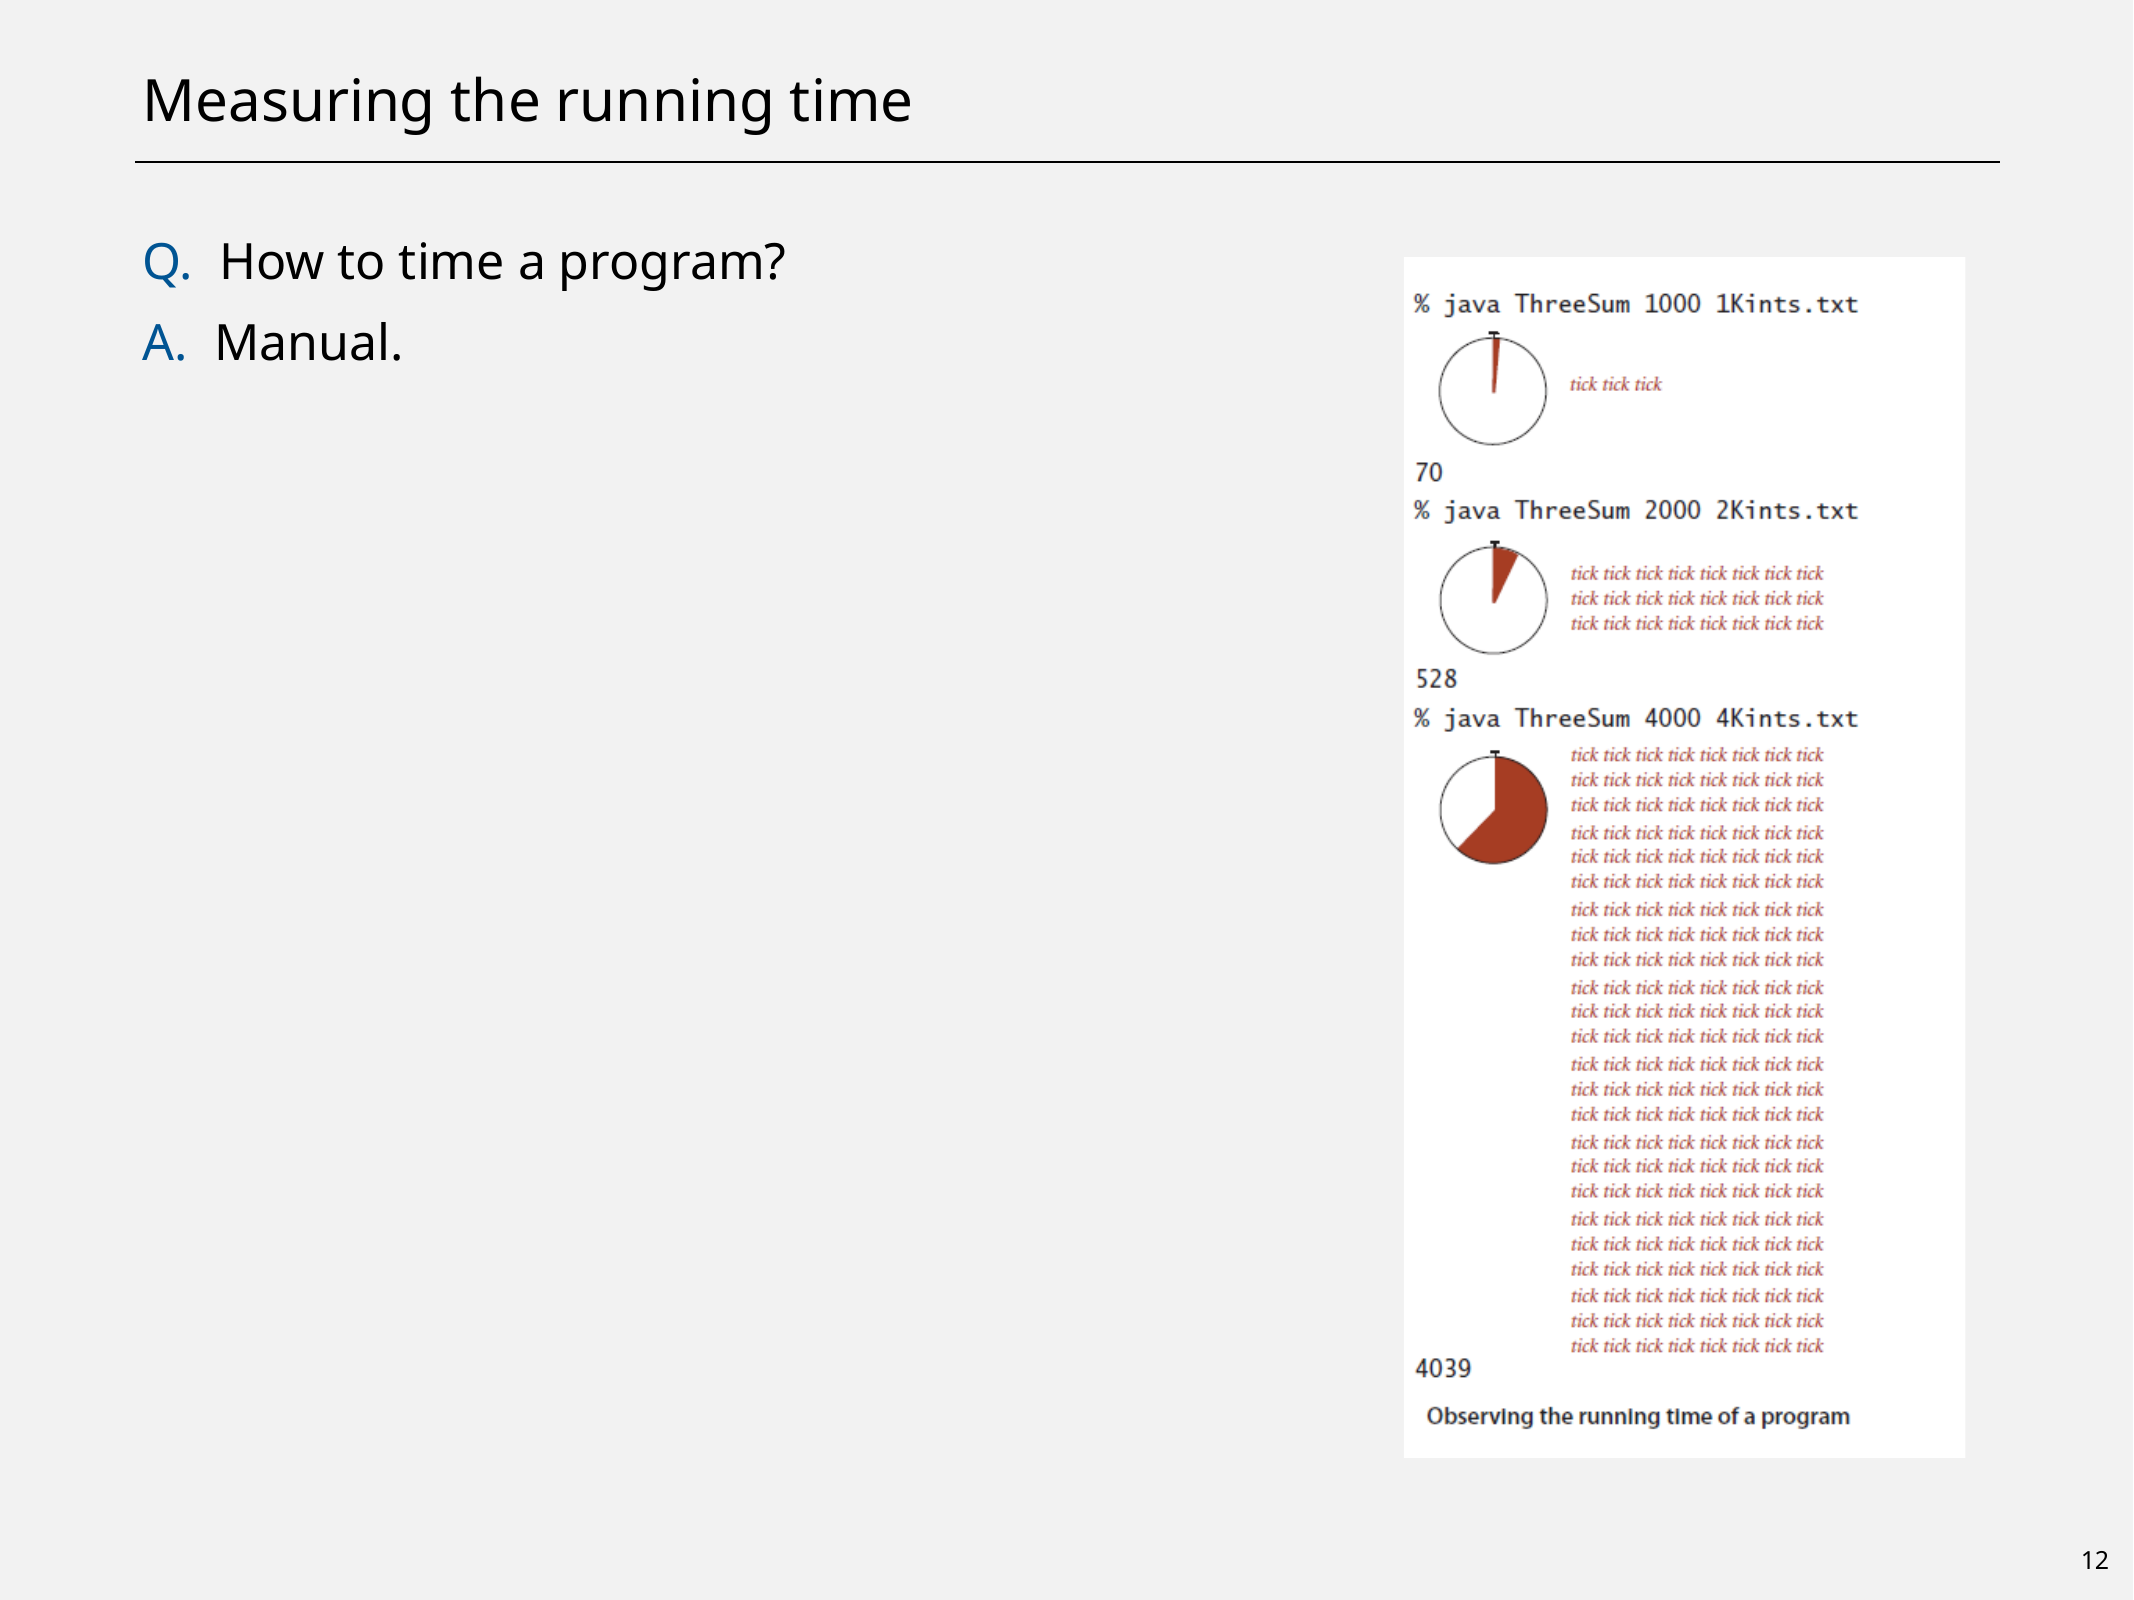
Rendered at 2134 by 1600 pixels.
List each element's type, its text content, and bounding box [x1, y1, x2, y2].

slide_number 12 [2069, 1538, 2121, 1586]
picture [1403, 257, 1966, 1458]
title Measuring the running time [132, 0, 2001, 134]
list Q. How to time a program? A. Manual. [132, 207, 2001, 1543]
